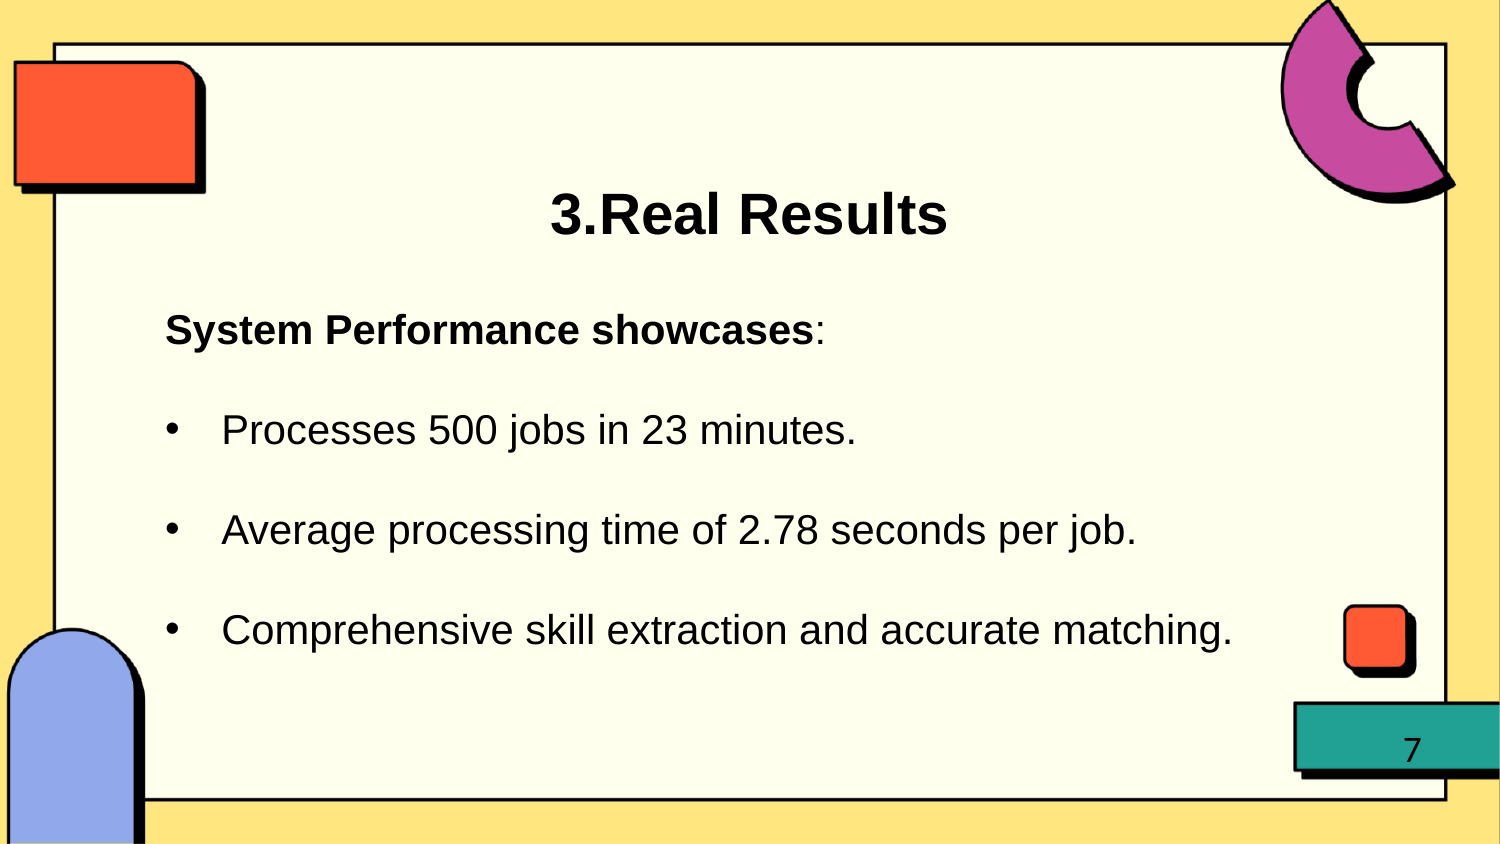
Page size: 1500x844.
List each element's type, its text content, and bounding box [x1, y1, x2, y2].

text_box System Performance showcases: Processes 500 jobs in 23 minutes. Average processing time of 2.78 seconds per job. Comprehensive skill extraction and accurate matching. [149, 295, 1350, 661]
text_box 7 [1388, 717, 1437, 777]
text_box 3.Real Results [149, 168, 1350, 254]
picture [0, 0, 1500, 844]
